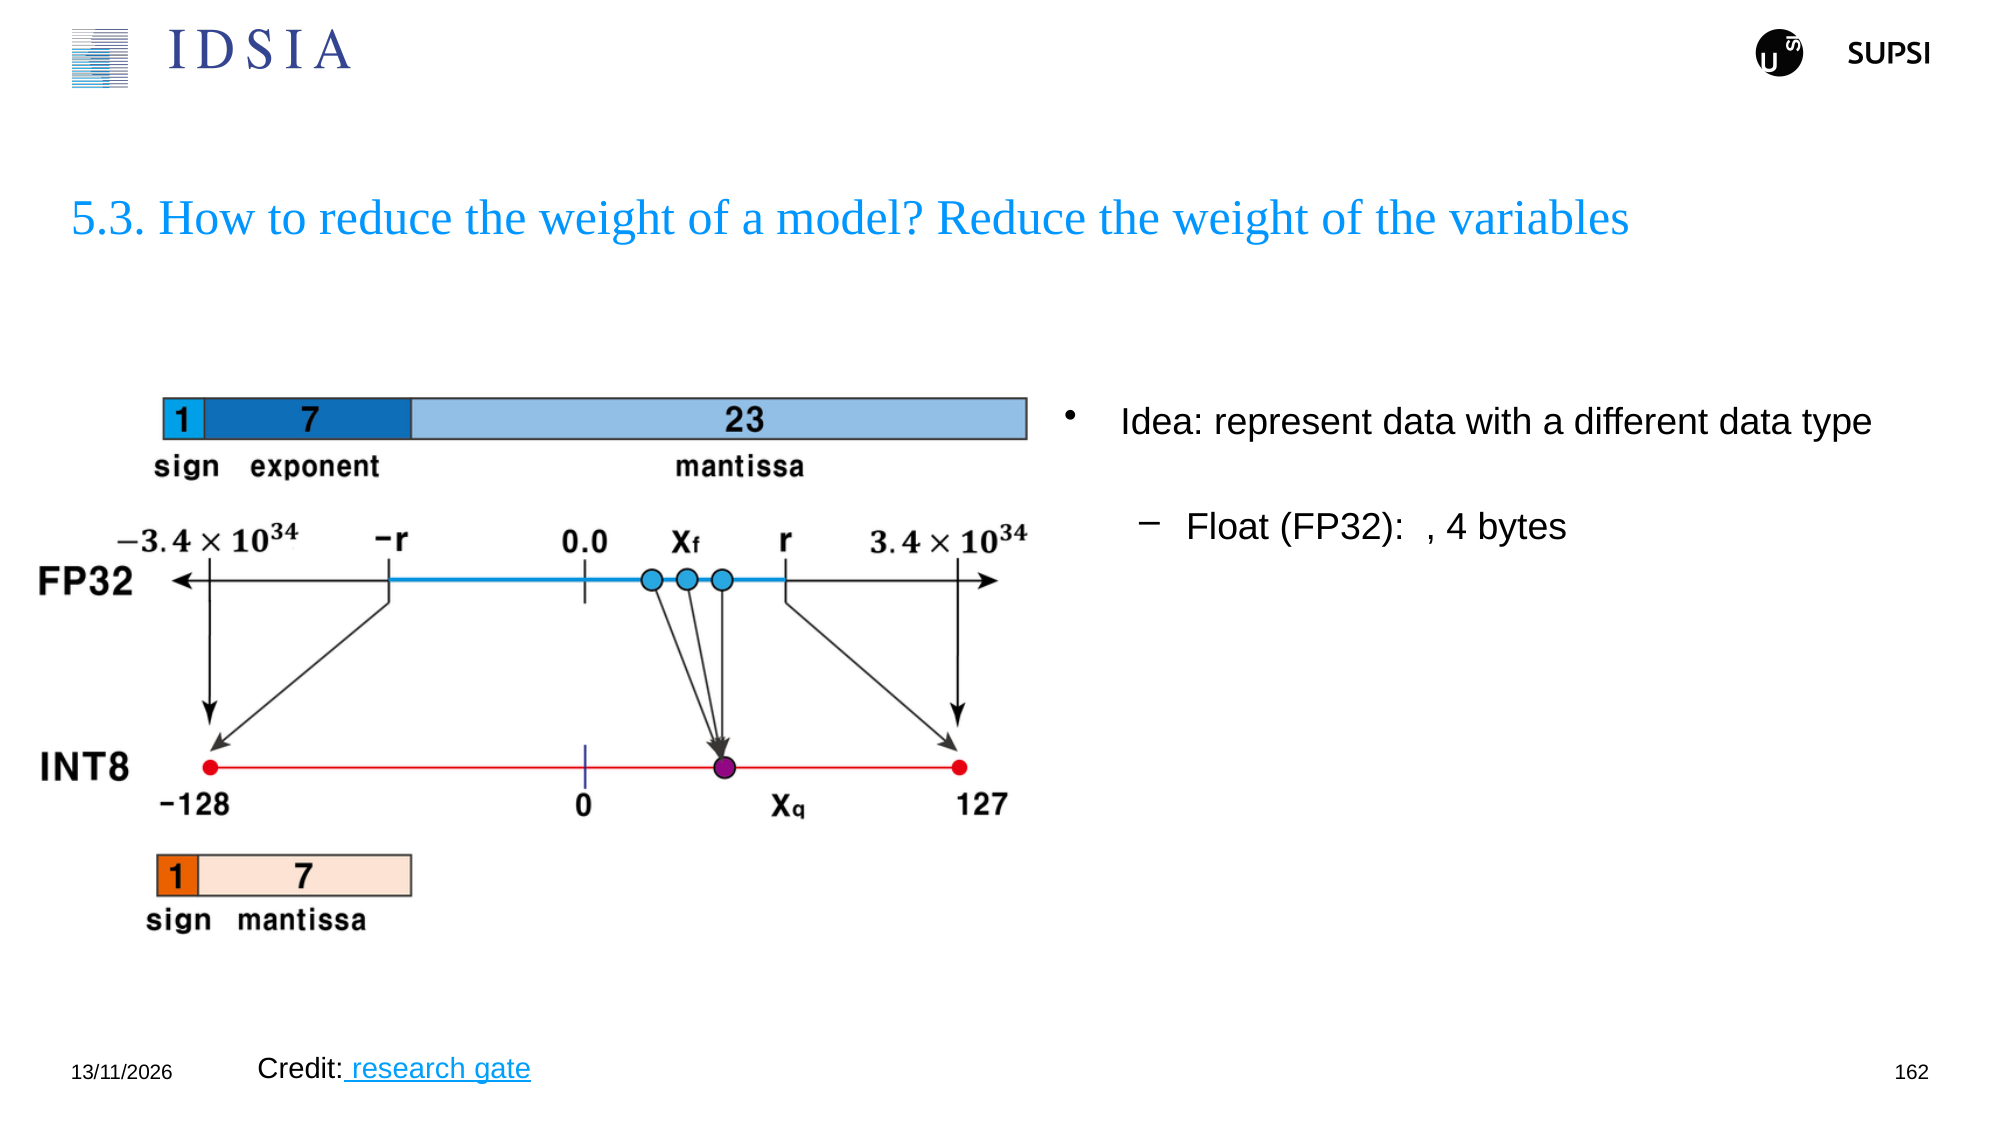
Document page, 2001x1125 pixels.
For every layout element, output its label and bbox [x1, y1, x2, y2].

picture [0, 0, 2000, 94]
slide_number [1779, 1058, 1930, 1125]
title [70, 184, 1930, 303]
text_box [257, 1049, 532, 1085]
picture [35, 396, 1028, 935]
slide_number [70, 1058, 532, 1125]
